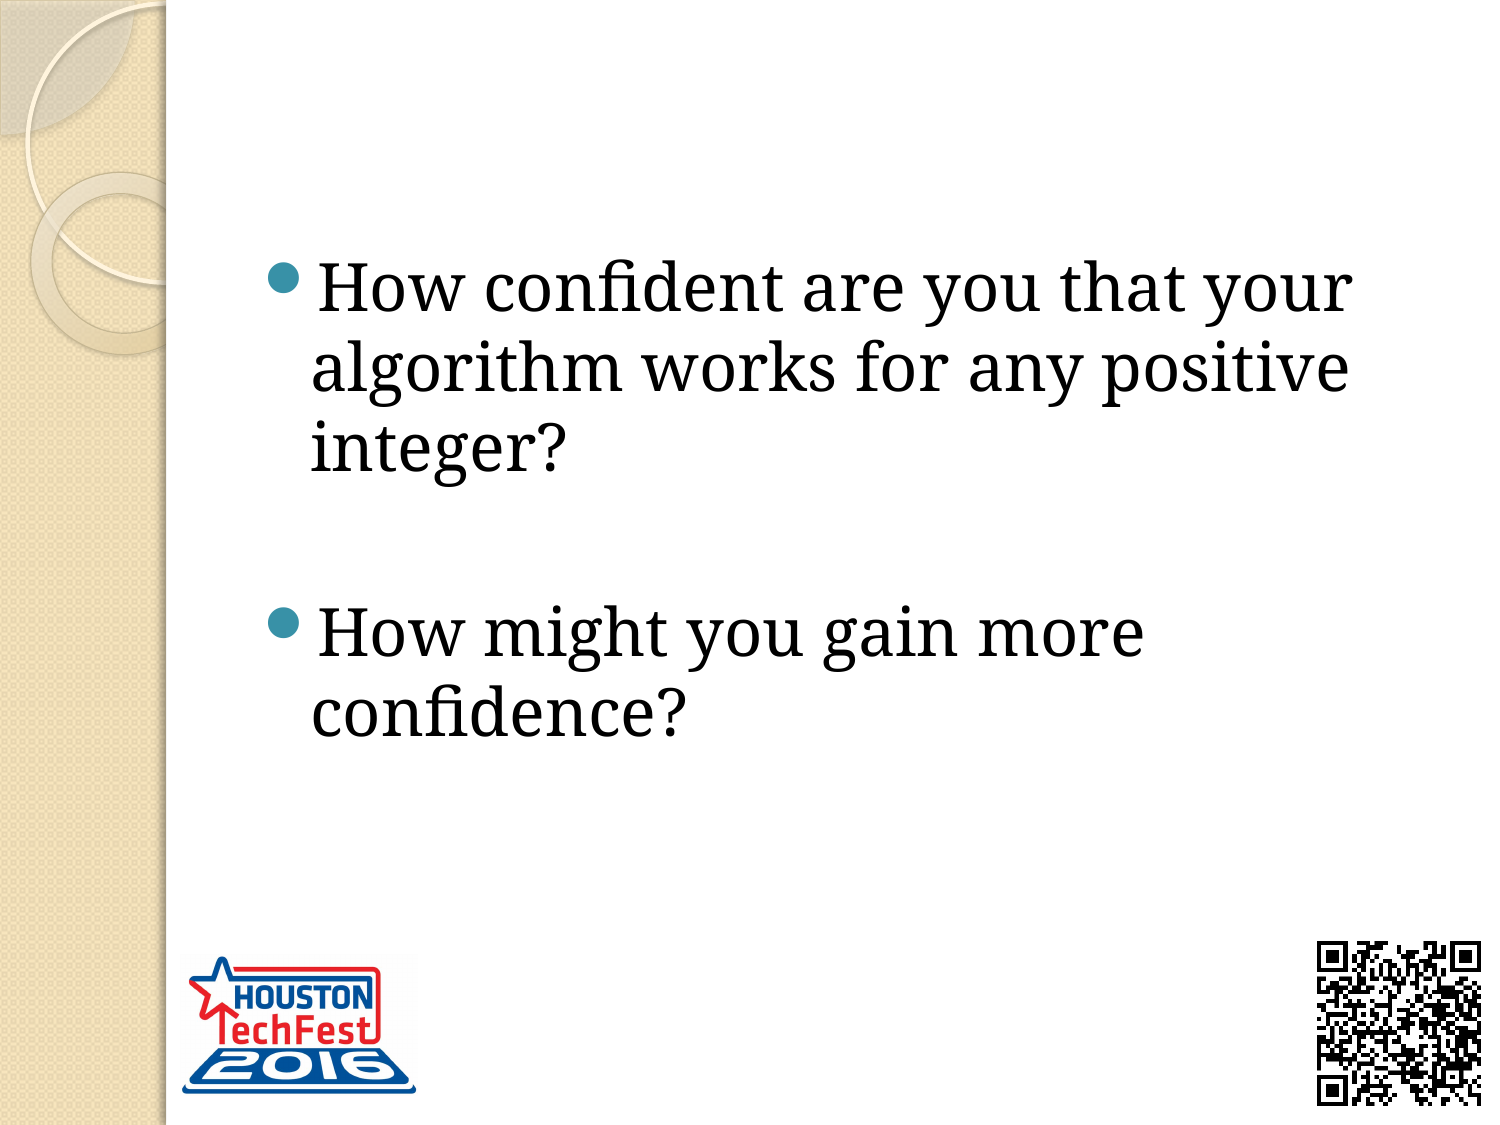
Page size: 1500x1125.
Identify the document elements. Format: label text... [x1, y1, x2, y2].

picture [1310, 934, 1488, 1113]
list How confident are you that your algorithm works for any positive integer? How might you gain more confidence? [235, 237, 1466, 1025]
picture [180, 954, 418, 1096]
